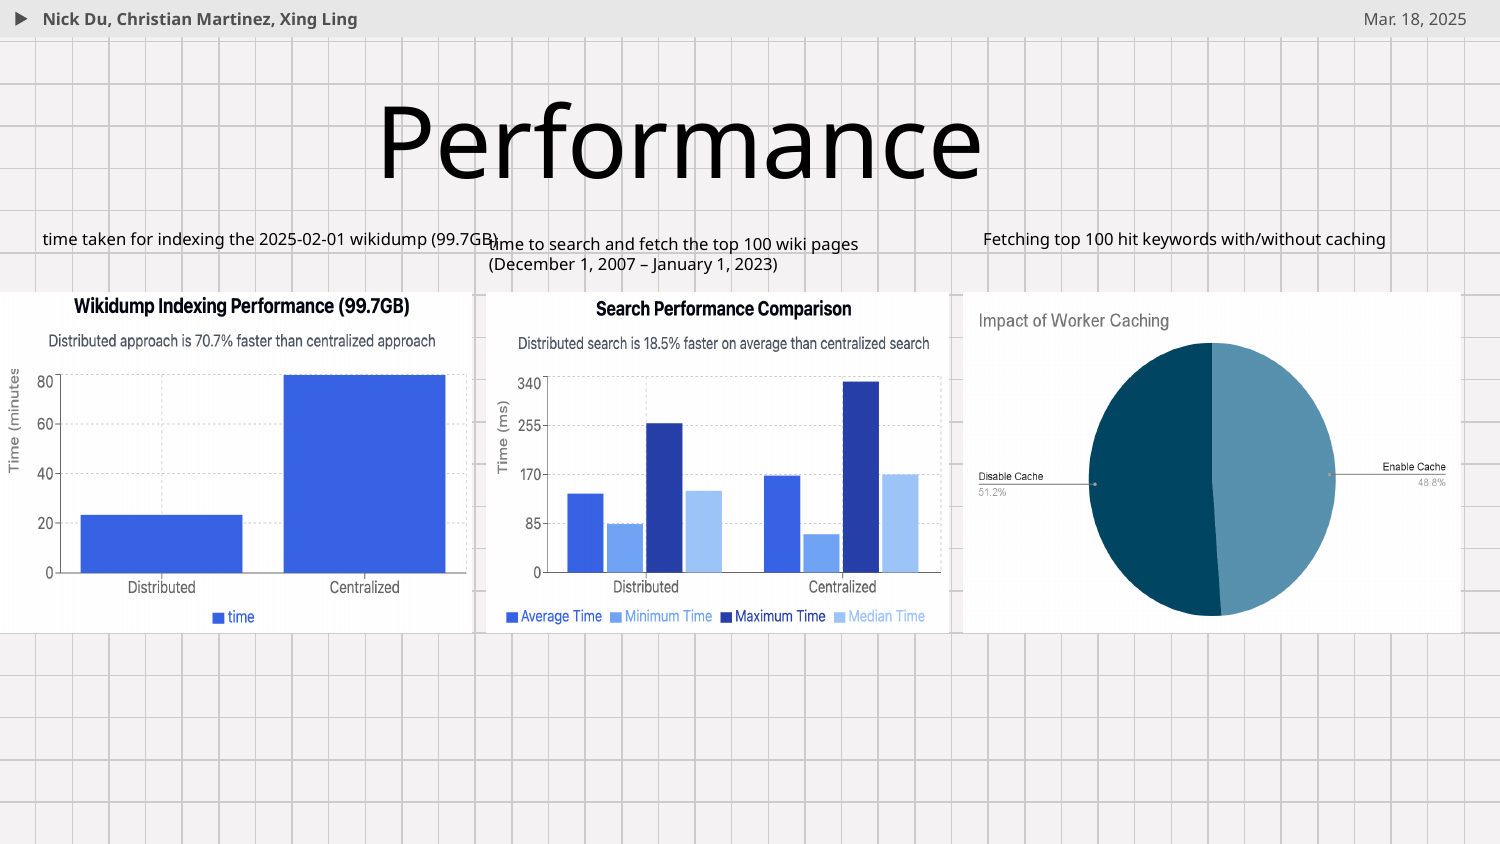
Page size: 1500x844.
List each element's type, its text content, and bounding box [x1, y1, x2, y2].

text_box time to search and fetch the top 100 wiki pages (December 1, 2007 – January 1, 2023) [473, 218, 962, 289]
list Nick Du, Christian Martinez, Xing Ling [27, 0, 414, 50]
list Mar. 18, 2025 [1295, 0, 1482, 499]
picture [0, 291, 472, 633]
picture [485, 291, 950, 633]
text_box Fetching top 100 hit keywords with/without caching [968, 218, 1295, 259]
title Performance [360, 76, 1183, 248]
picture [963, 291, 1461, 633]
text_box time taken for indexing the 2025-02-01 wikidump (99.7GB) [27, 218, 473, 259]
